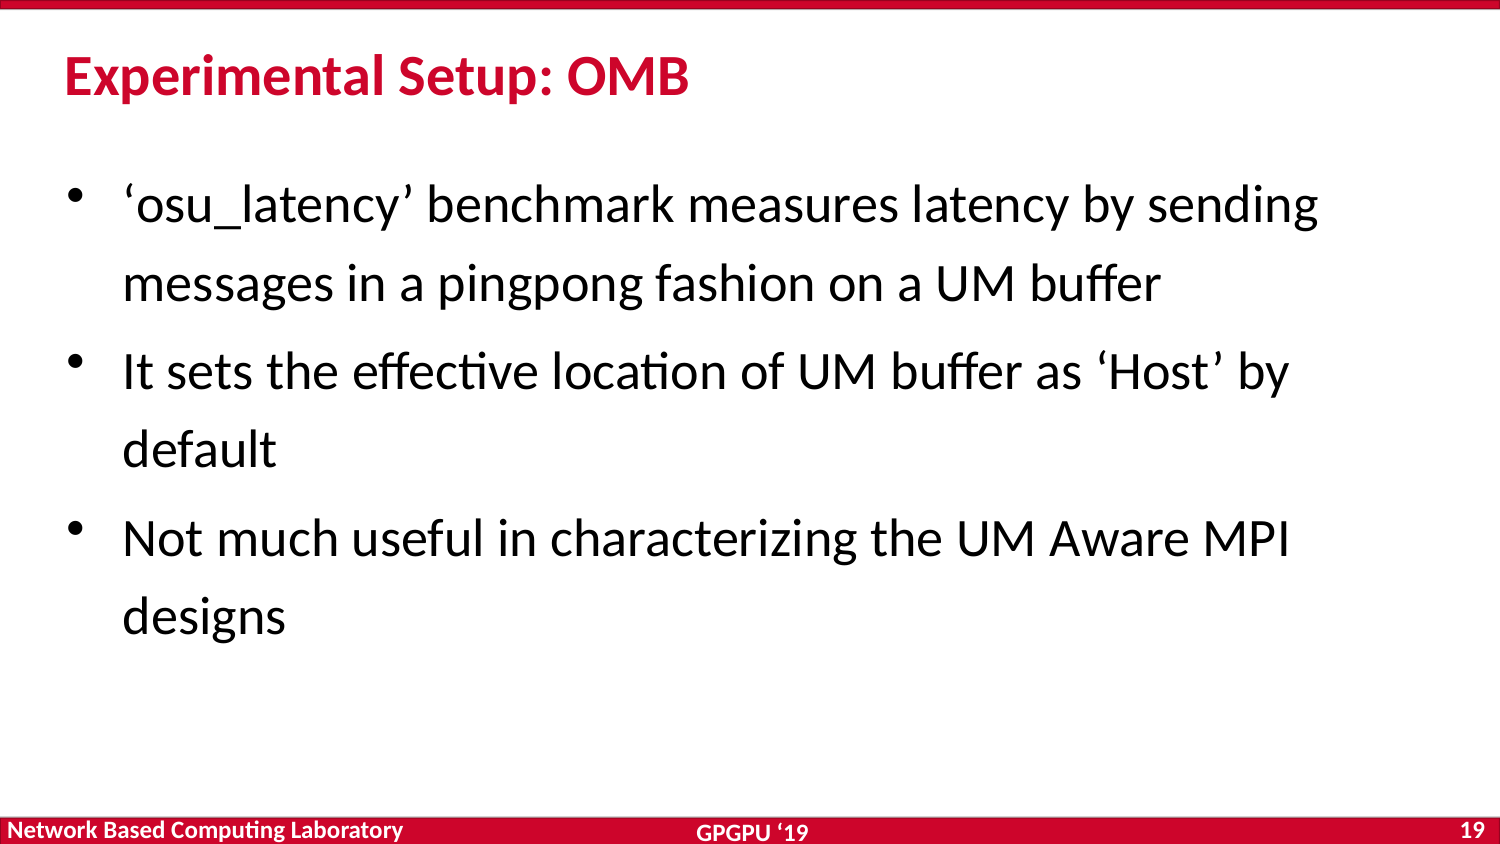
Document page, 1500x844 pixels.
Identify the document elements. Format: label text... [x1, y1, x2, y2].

title Experimental Setup: OMB [50, 29, 1379, 125]
list ‘osu_latency’ benchmark measures latency by sending messages in a pingpong fashion on a UM buffer It sets the effective location of UM buffer as ‘Host’ by default Not much useful in characterizing the UM Aware MPI designs [51, 148, 1343, 777]
